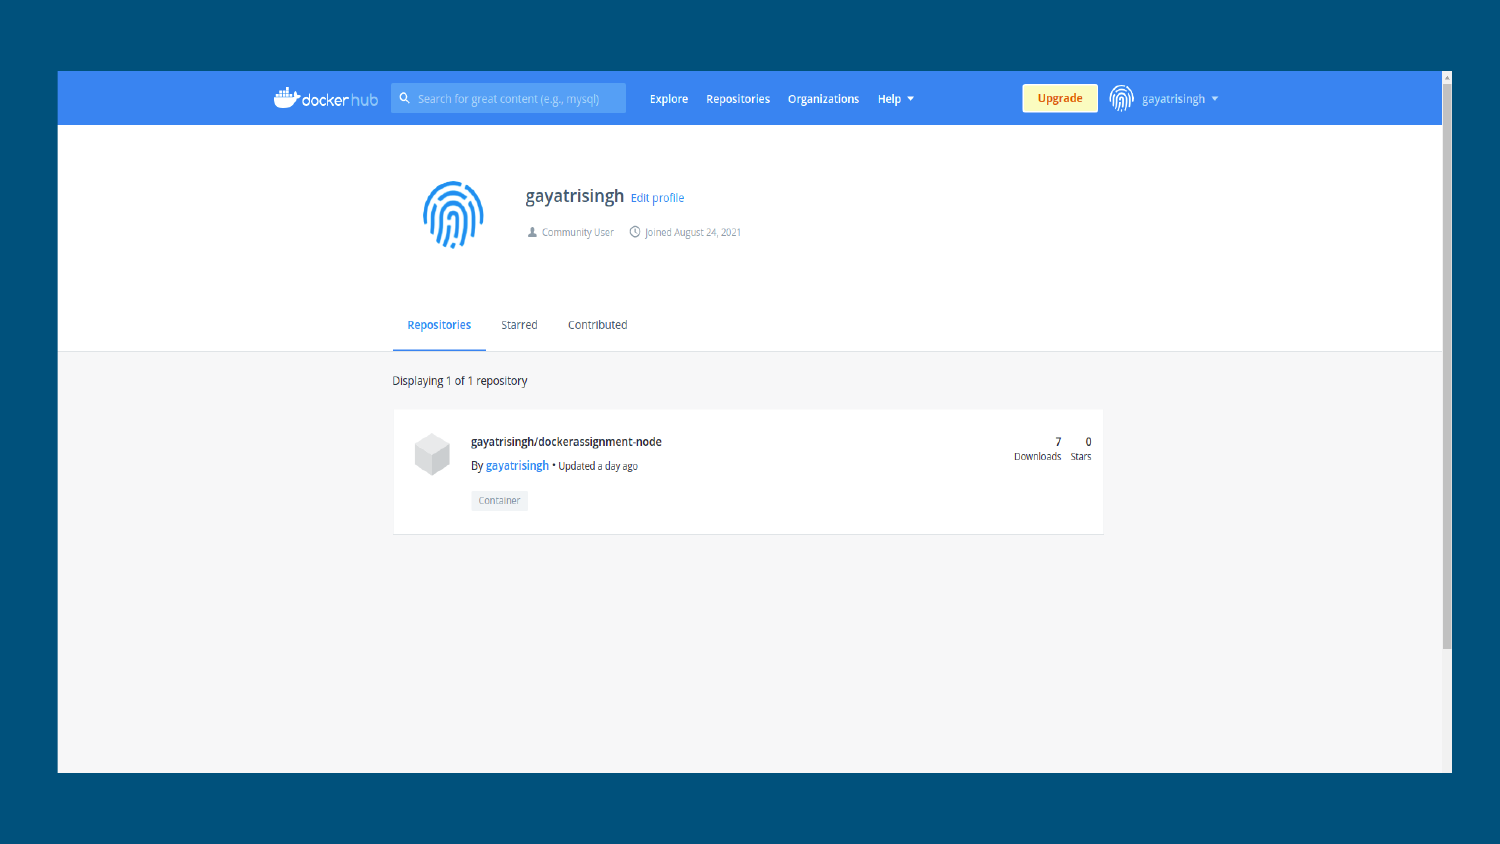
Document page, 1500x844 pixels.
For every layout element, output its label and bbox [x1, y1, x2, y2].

picture [58, 72, 1451, 772]
